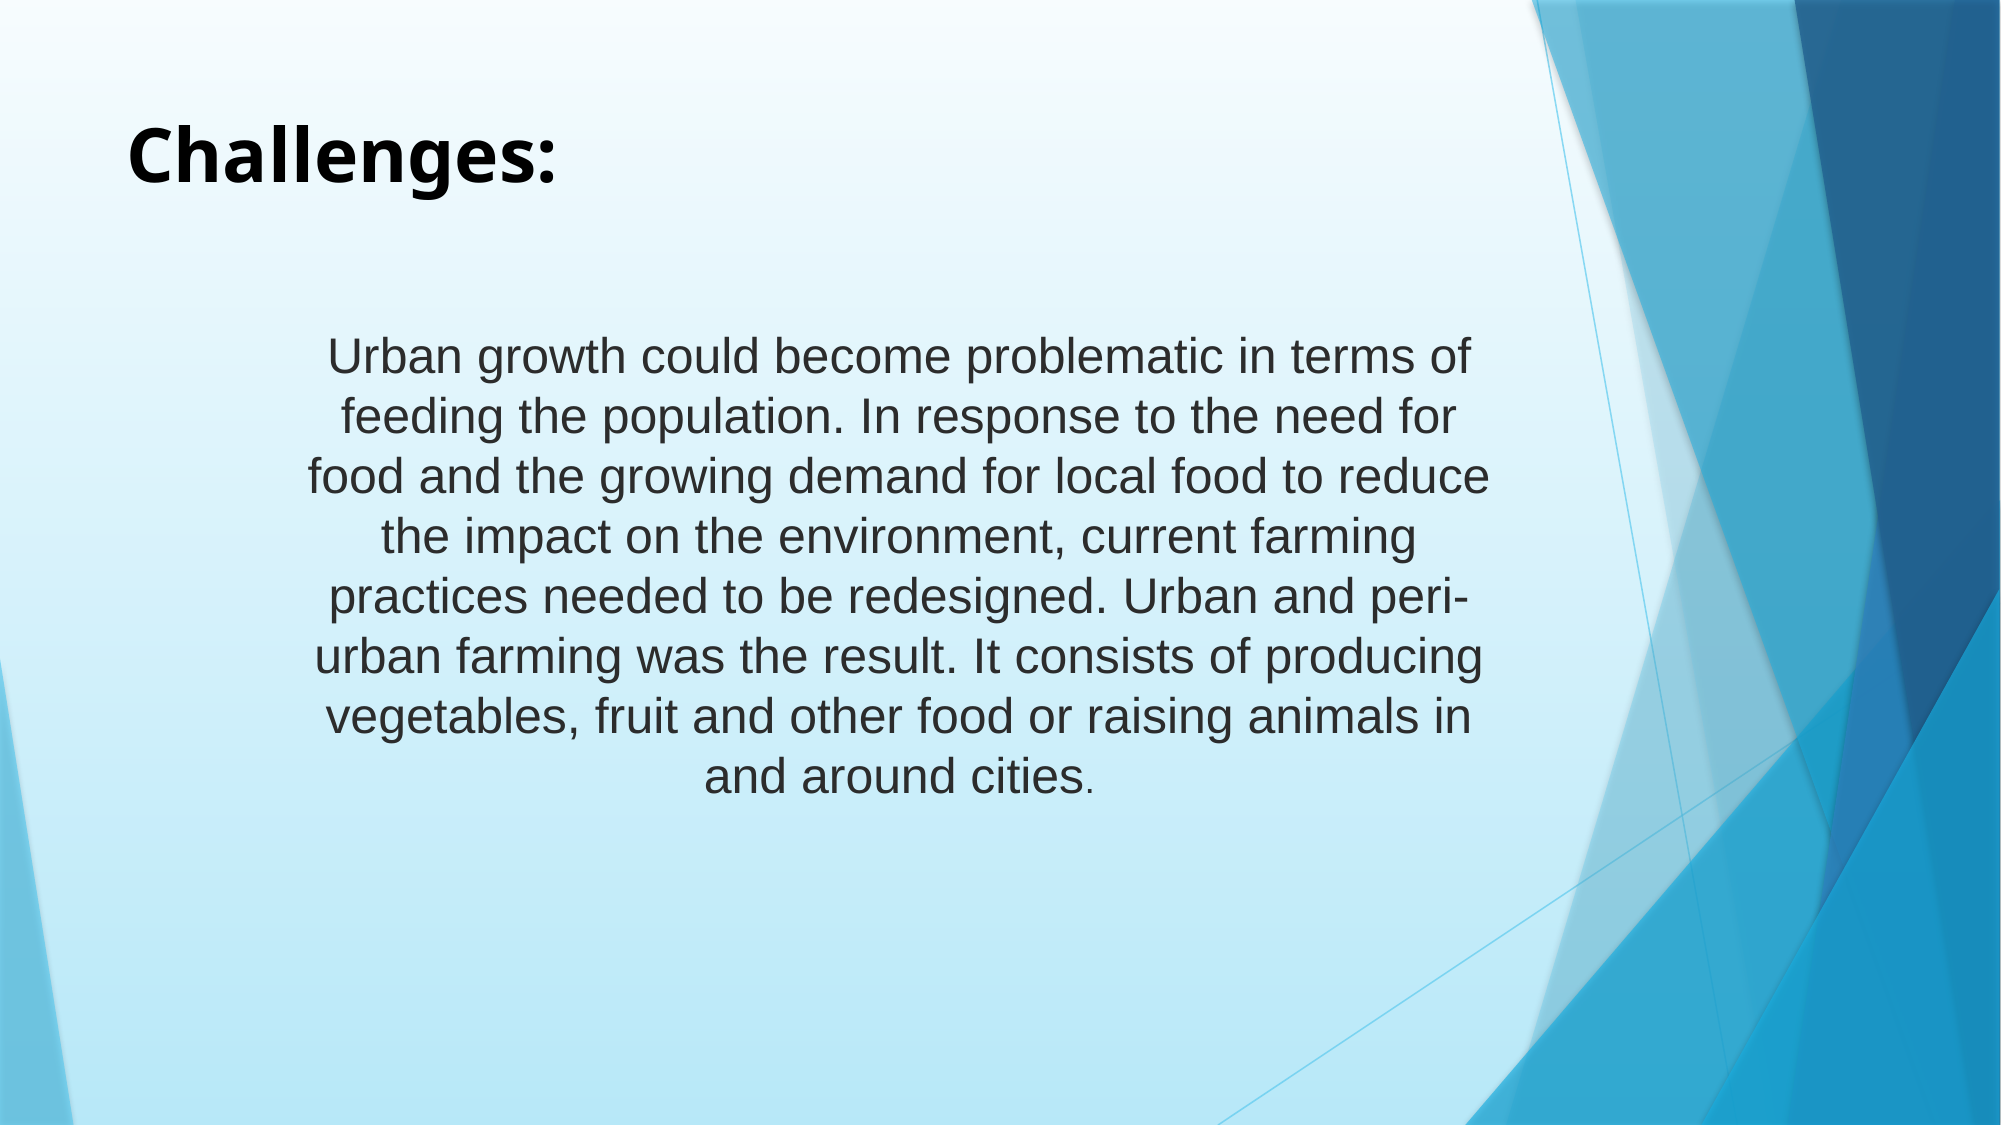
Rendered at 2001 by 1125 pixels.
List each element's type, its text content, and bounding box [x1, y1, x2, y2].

text_box Urban growth could become problematic in terms of feeding the population. In response to the need for food and the growing demand for local food to reduce the impact on the environment, current farming practices needed to be redesigned. Urban and peri-urban farming was the result. It consists of producing vegetables, fruit and other food or raising animals in and around cities. [291, 316, 1508, 888]
title Challenges: [111, 99, 1522, 317]
